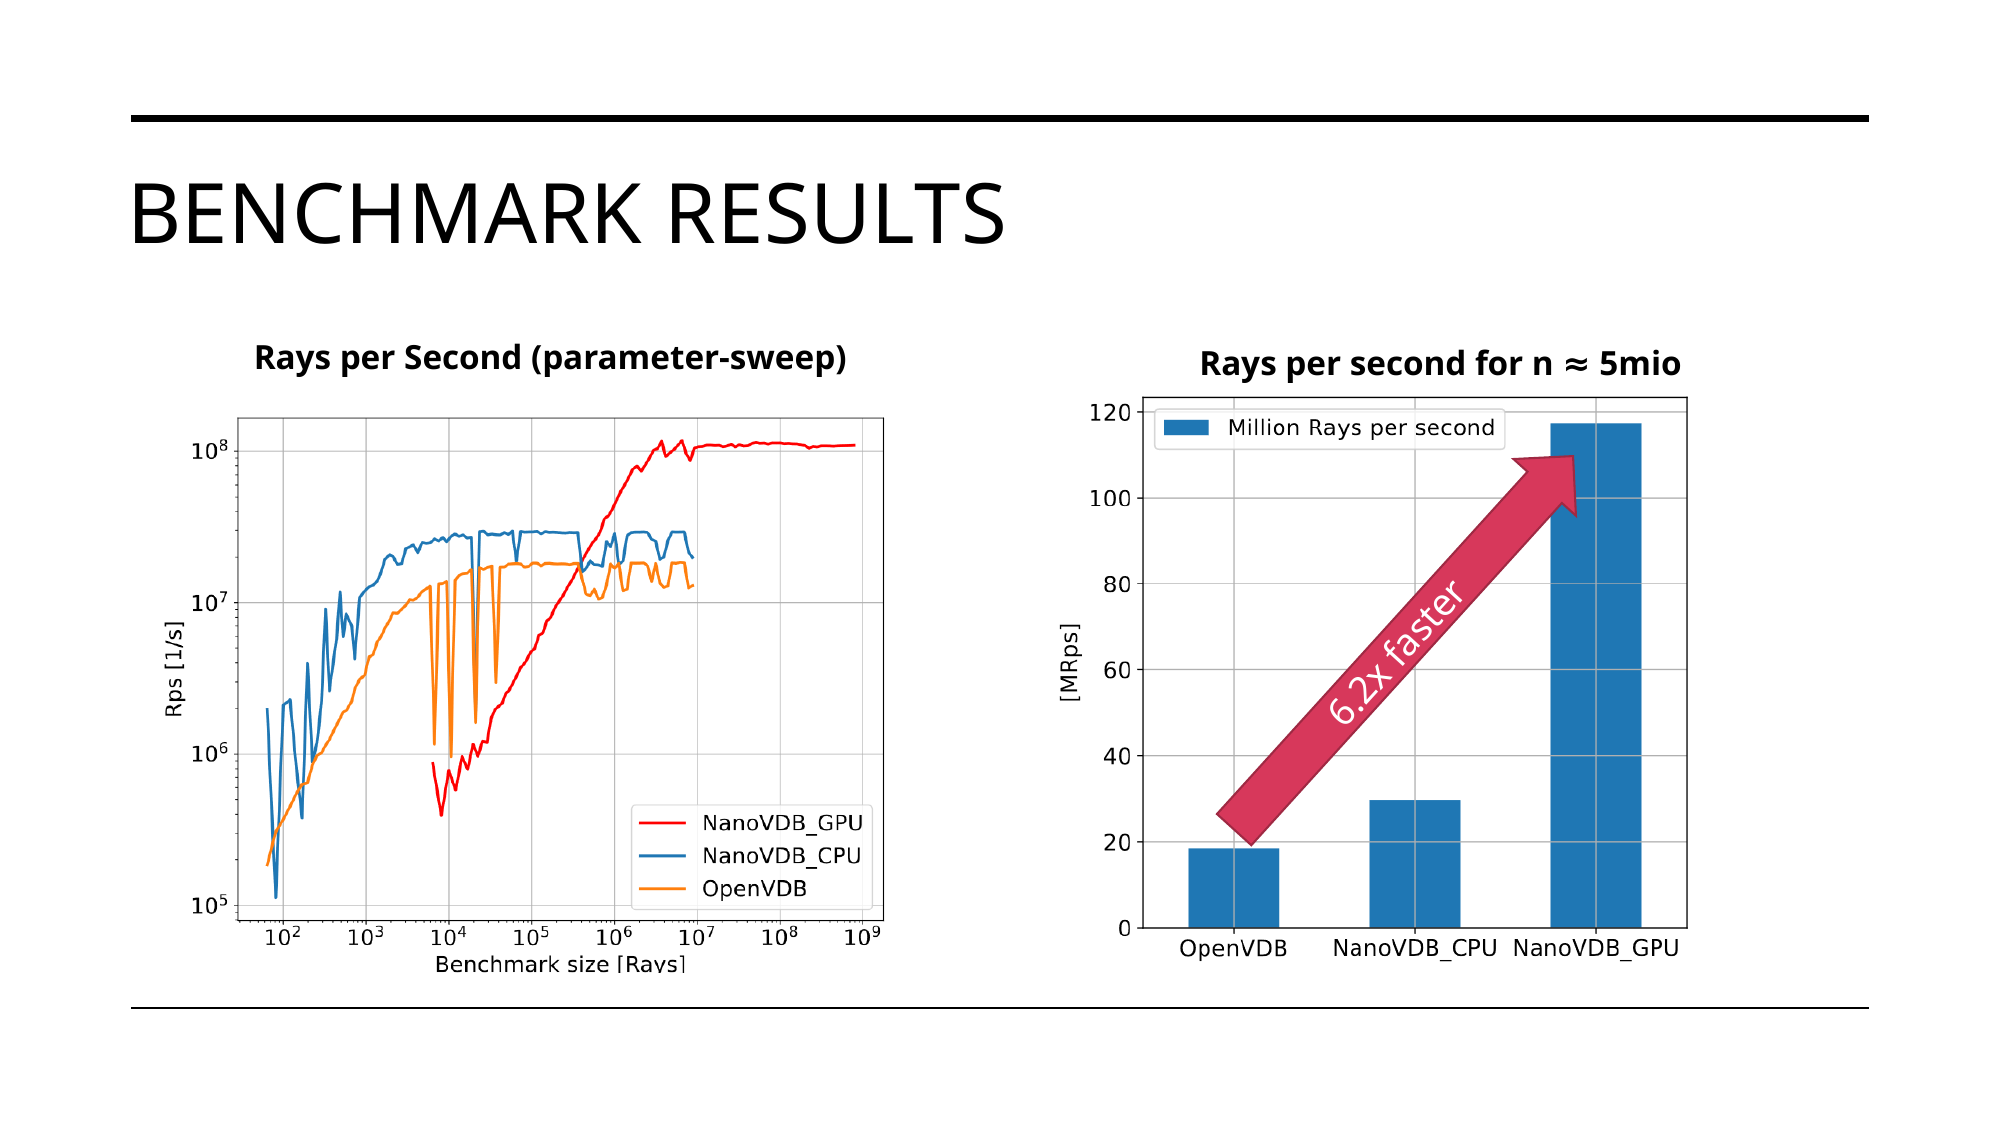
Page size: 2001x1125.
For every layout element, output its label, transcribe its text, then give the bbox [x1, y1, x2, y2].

picture [1059, 389, 1694, 973]
title Benchmark Results [112, 152, 1858, 278]
list Rays per second for n ≈ 5mio [1015, 281, 1866, 390]
list Rays per Second (parameter-sweep) [117, 275, 984, 384]
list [156, 379, 905, 973]
